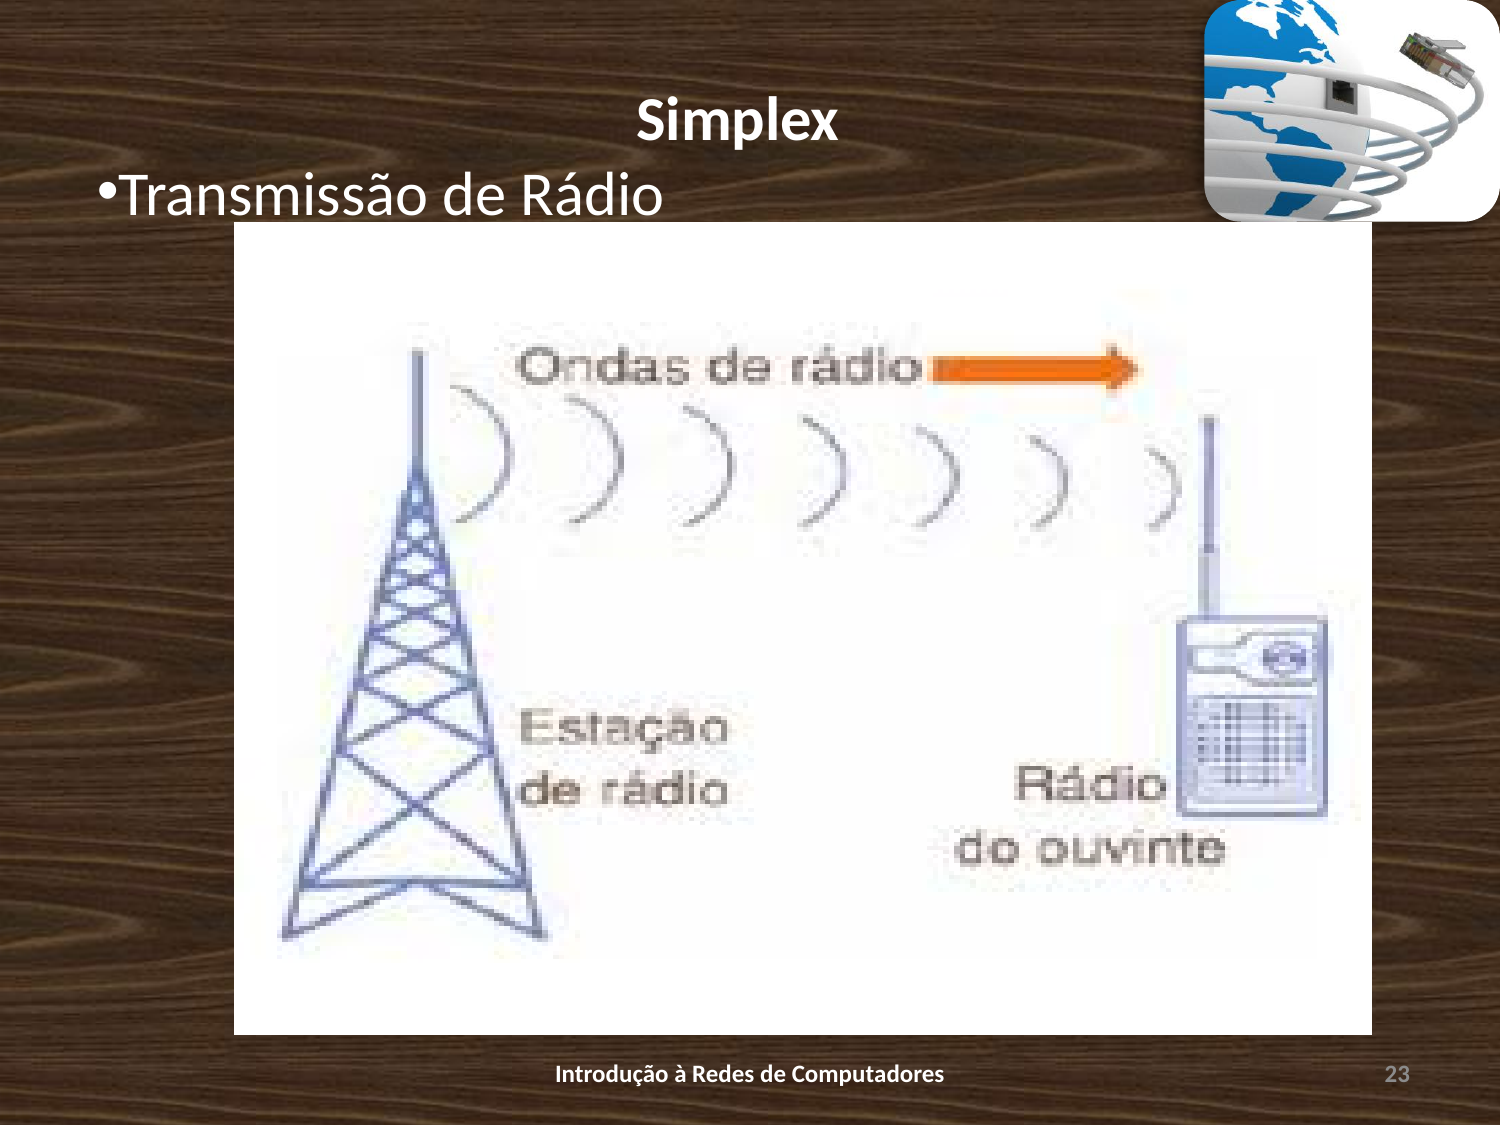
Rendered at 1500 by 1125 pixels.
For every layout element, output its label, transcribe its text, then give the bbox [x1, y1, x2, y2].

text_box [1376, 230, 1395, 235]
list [1204, 0, 1500, 222]
slide_number 23 [1074, 1042, 1425, 1103]
picture [0, 0, 1500, 1125]
text_box Simplex Transmissão de Rádio [82, 70, 1198, 235]
footer Introdução à Redes de Computadores [512, 1043, 988, 1103]
